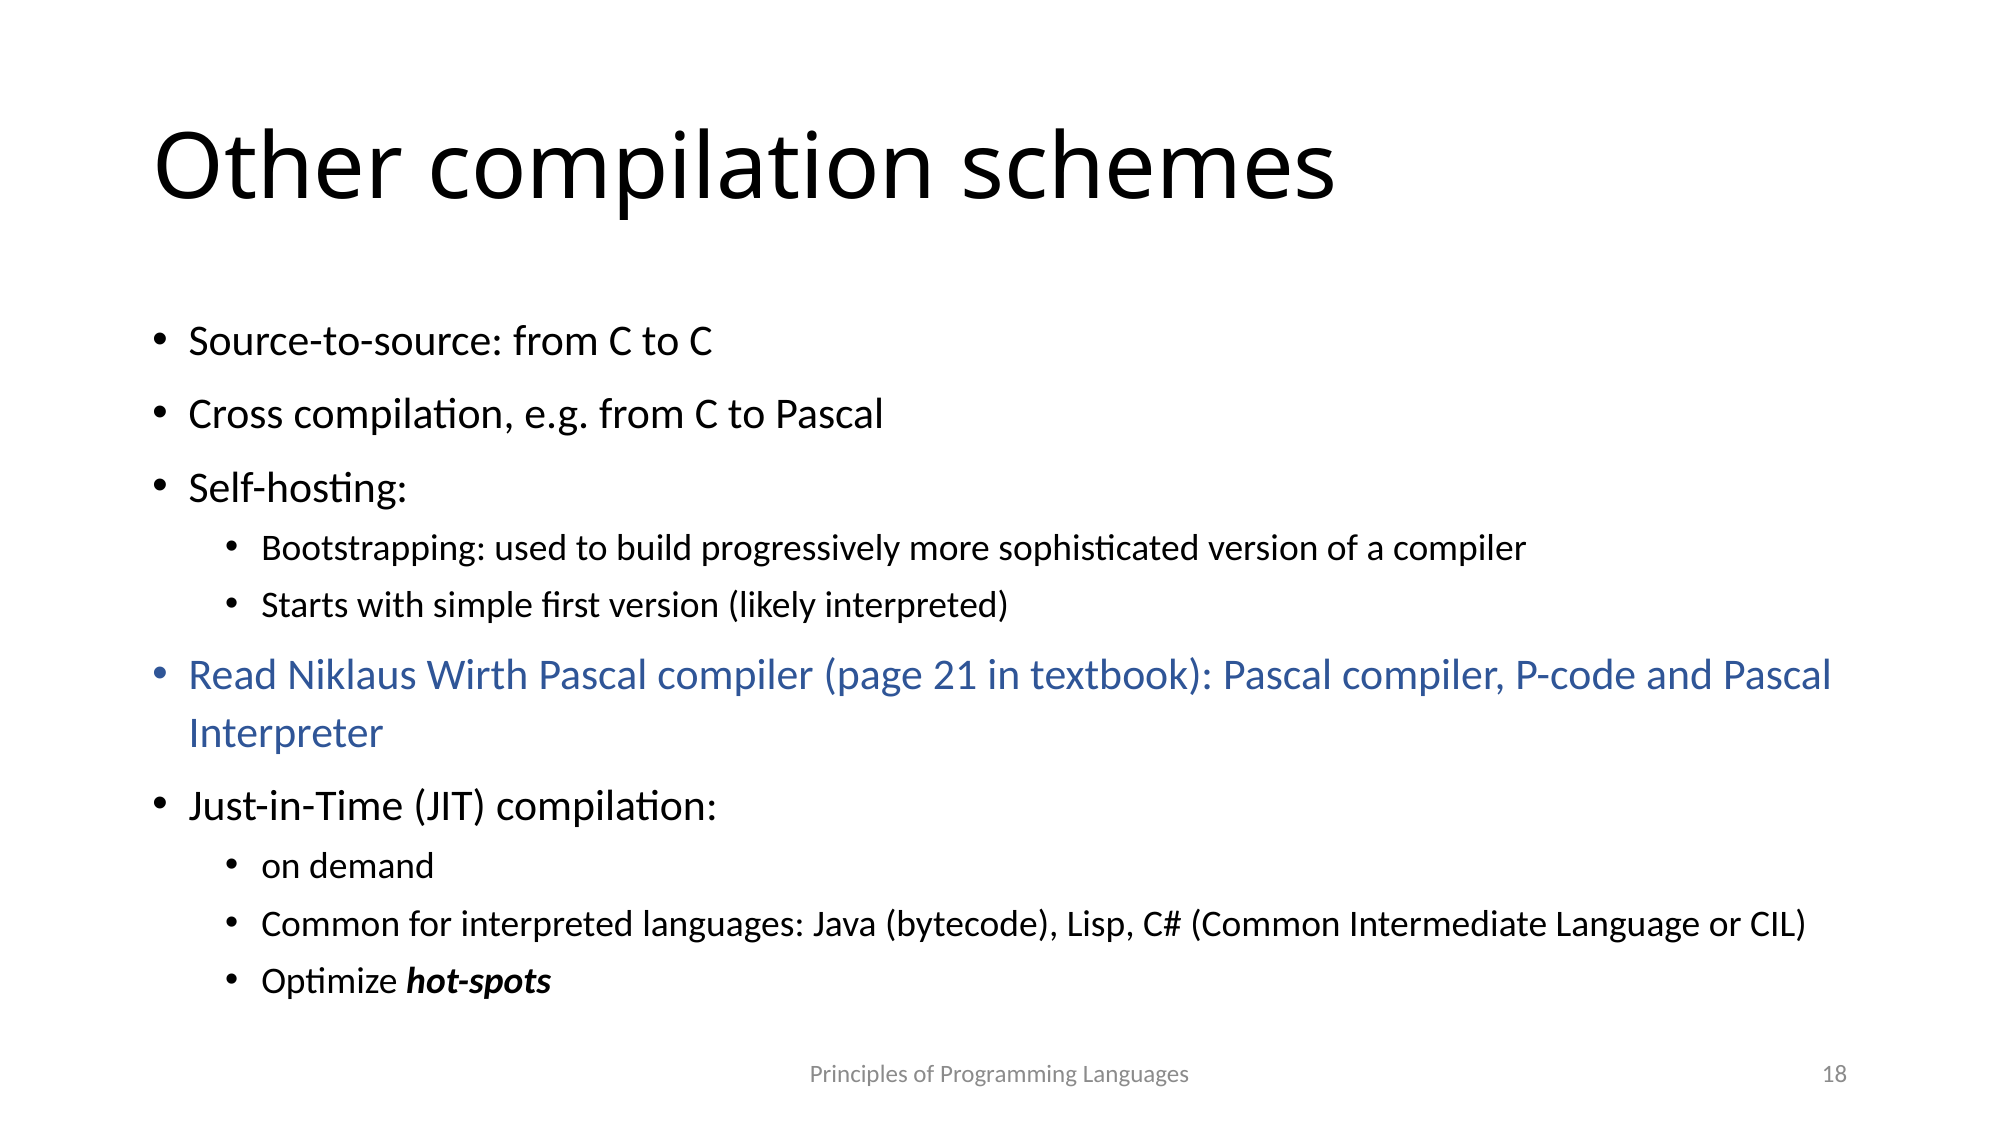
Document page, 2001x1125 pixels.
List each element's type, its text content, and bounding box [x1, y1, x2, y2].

list Source-to-source: from C to C Cross compilation, e.g. from C to Pascal Self-hosting: Bootstrapping: used to build progressively more sophisticated version of a compiler Starts with simple first version (likely interpreted) Read Niklaus Wirth Pascal compiler (page 21 in textbook): Pascal compiler, P-code and Pascal Interpreter Just-in-Time (JIT) compilation: on demand Common for interpreted languages: Java (bytecode), Lisp, C# (Common Intermediate Language or CIL) Optimize hot-spots [137, 299, 1863, 1014]
slide_number 18 [1412, 1042, 1863, 1103]
title Other compilation schemes [137, 59, 1863, 278]
footer Principles of Programming Languages [662, 1042, 1338, 1103]
